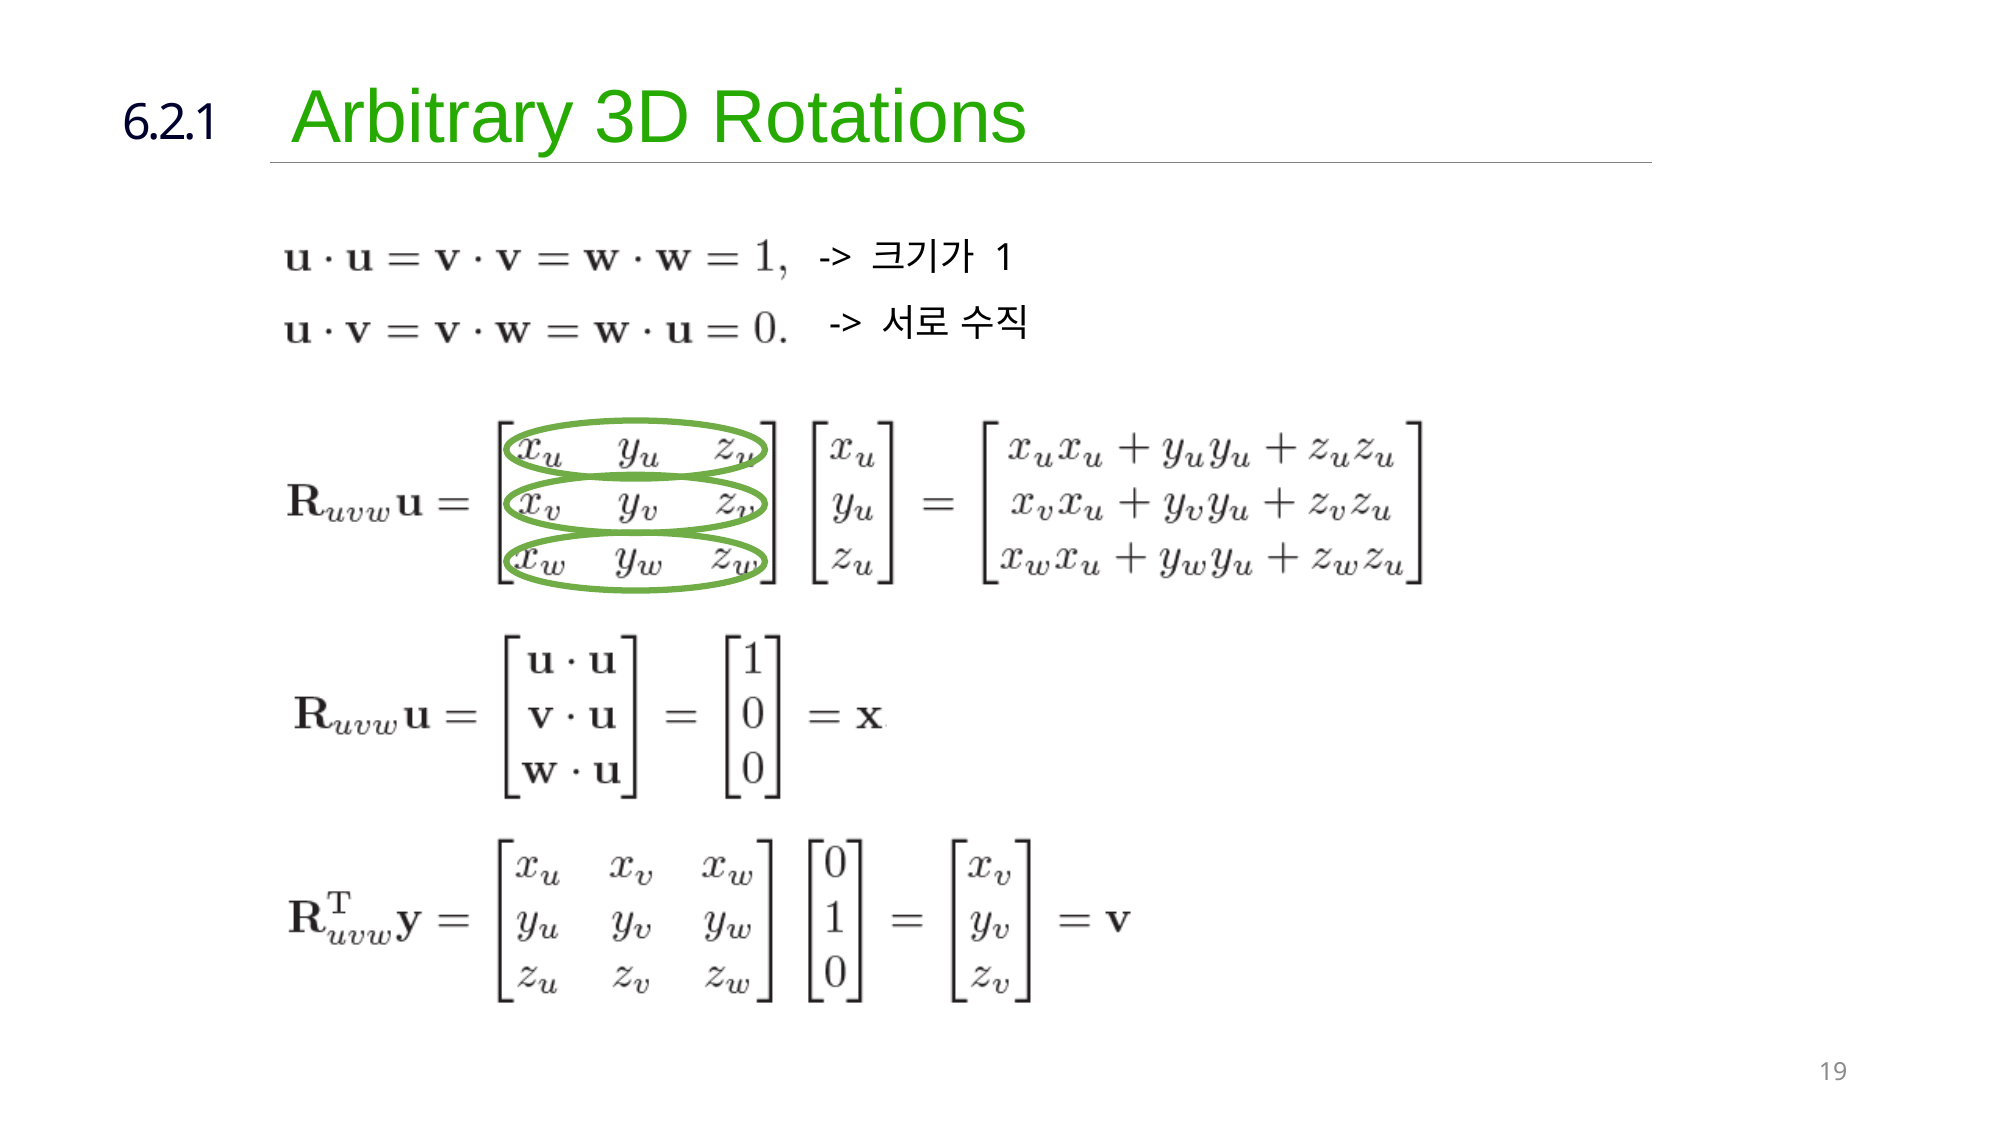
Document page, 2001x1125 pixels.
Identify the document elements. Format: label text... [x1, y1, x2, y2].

slide_number 19 [1412, 1042, 1863, 1103]
text_box -> 크기가 1 [804, 225, 1062, 286]
text_box 6.2.1 [107, 81, 284, 157]
text_box -> 서로 수직 [814, 291, 1045, 351]
picture [269, 403, 1445, 605]
text_box Arbitrary 3D Rotations [276, 60, 1905, 166]
picture [283, 821, 1134, 1017]
picture [269, 230, 805, 362]
picture [281, 620, 887, 807]
